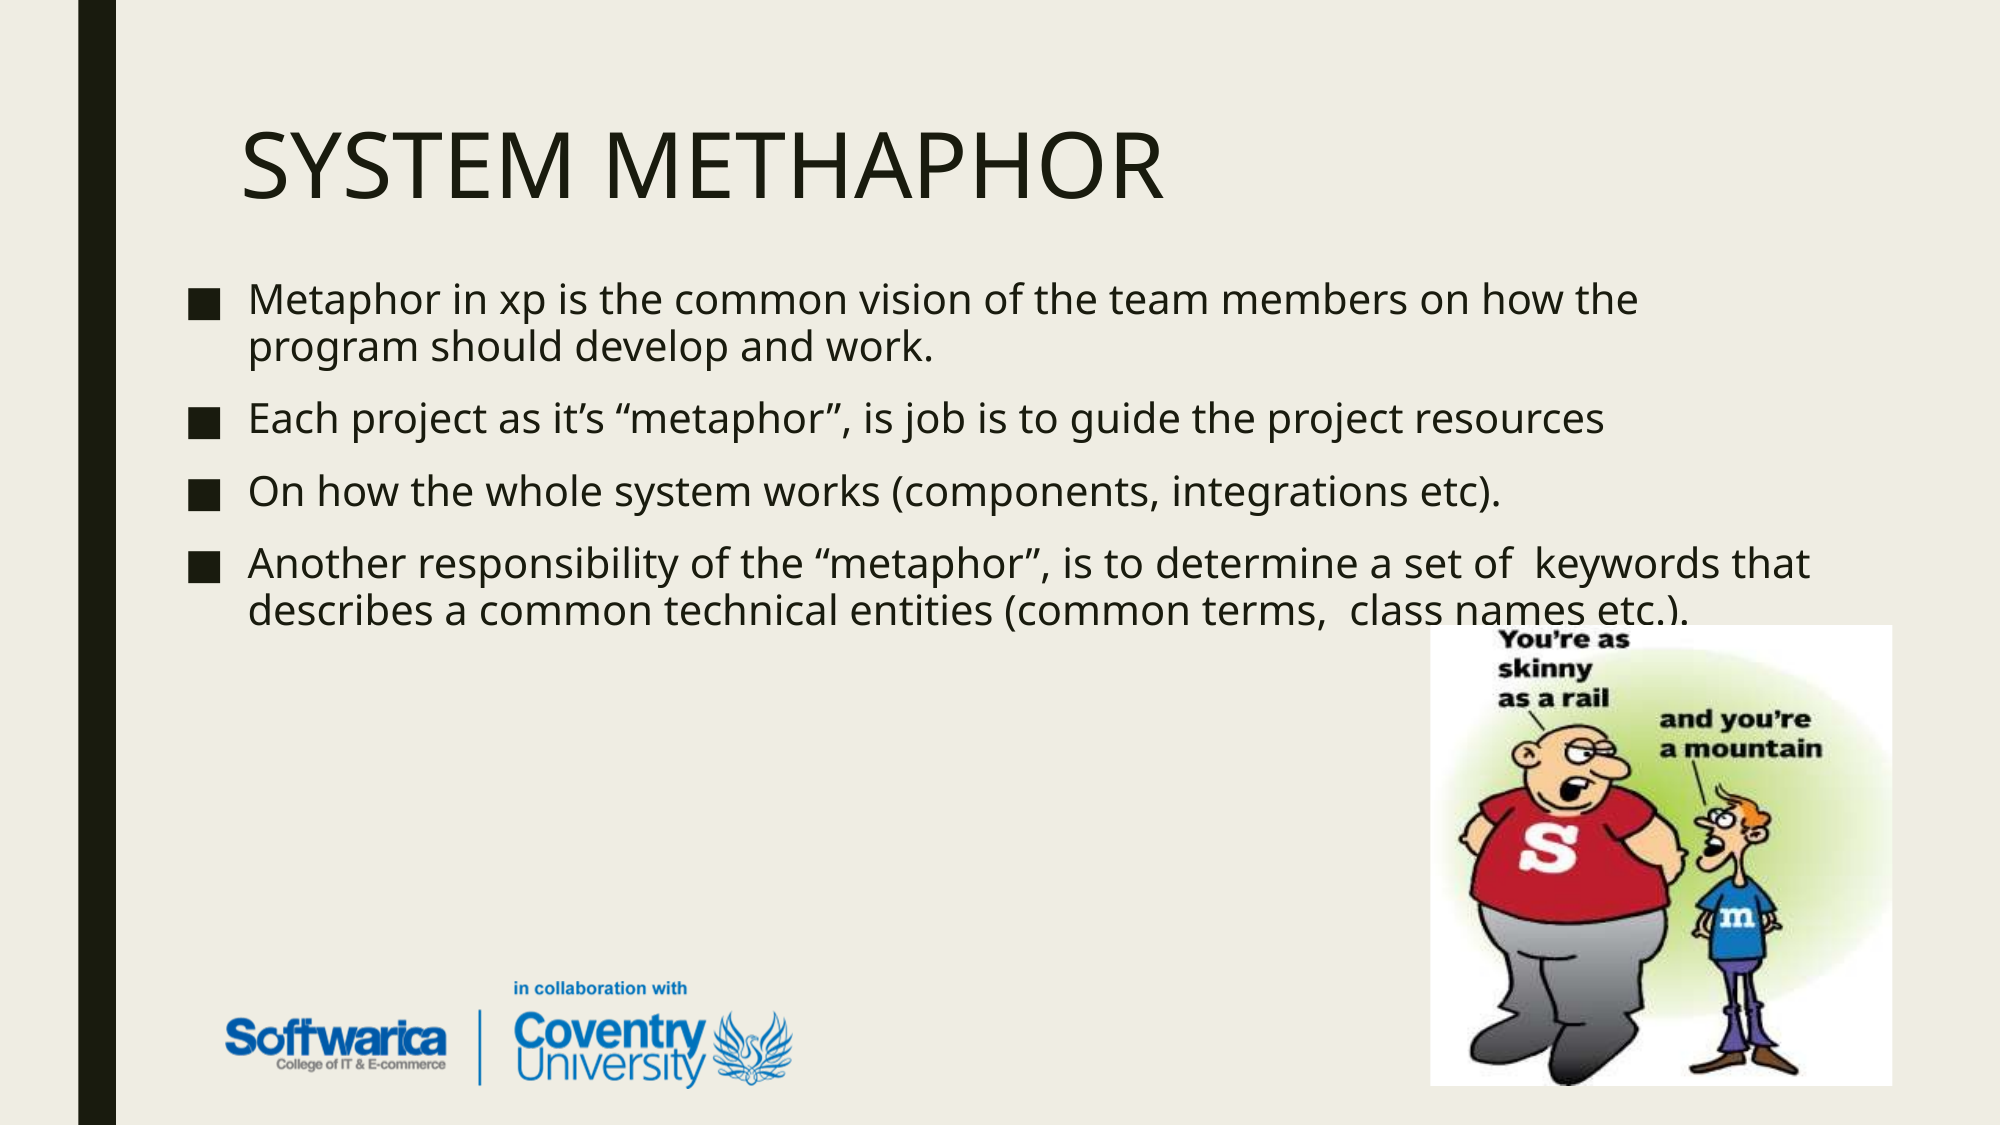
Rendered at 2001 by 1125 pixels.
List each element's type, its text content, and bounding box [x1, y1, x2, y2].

list Metaphor in xp is the common vision of the team members on how the program should develop and work. Each project as it’s “metaphor”, is job is to guide the project resources On how the whole system works (components, integrations etc). Another responsibility of the “metaphor”, is to determine a set of keywords that describes a common technical entities (common terms, class names etc.). [169, 269, 1837, 982]
title SYSTEM METHAPHOR [225, 112, 1800, 269]
picture [224, 981, 794, 1089]
text_box [1430, 625, 1893, 1086]
